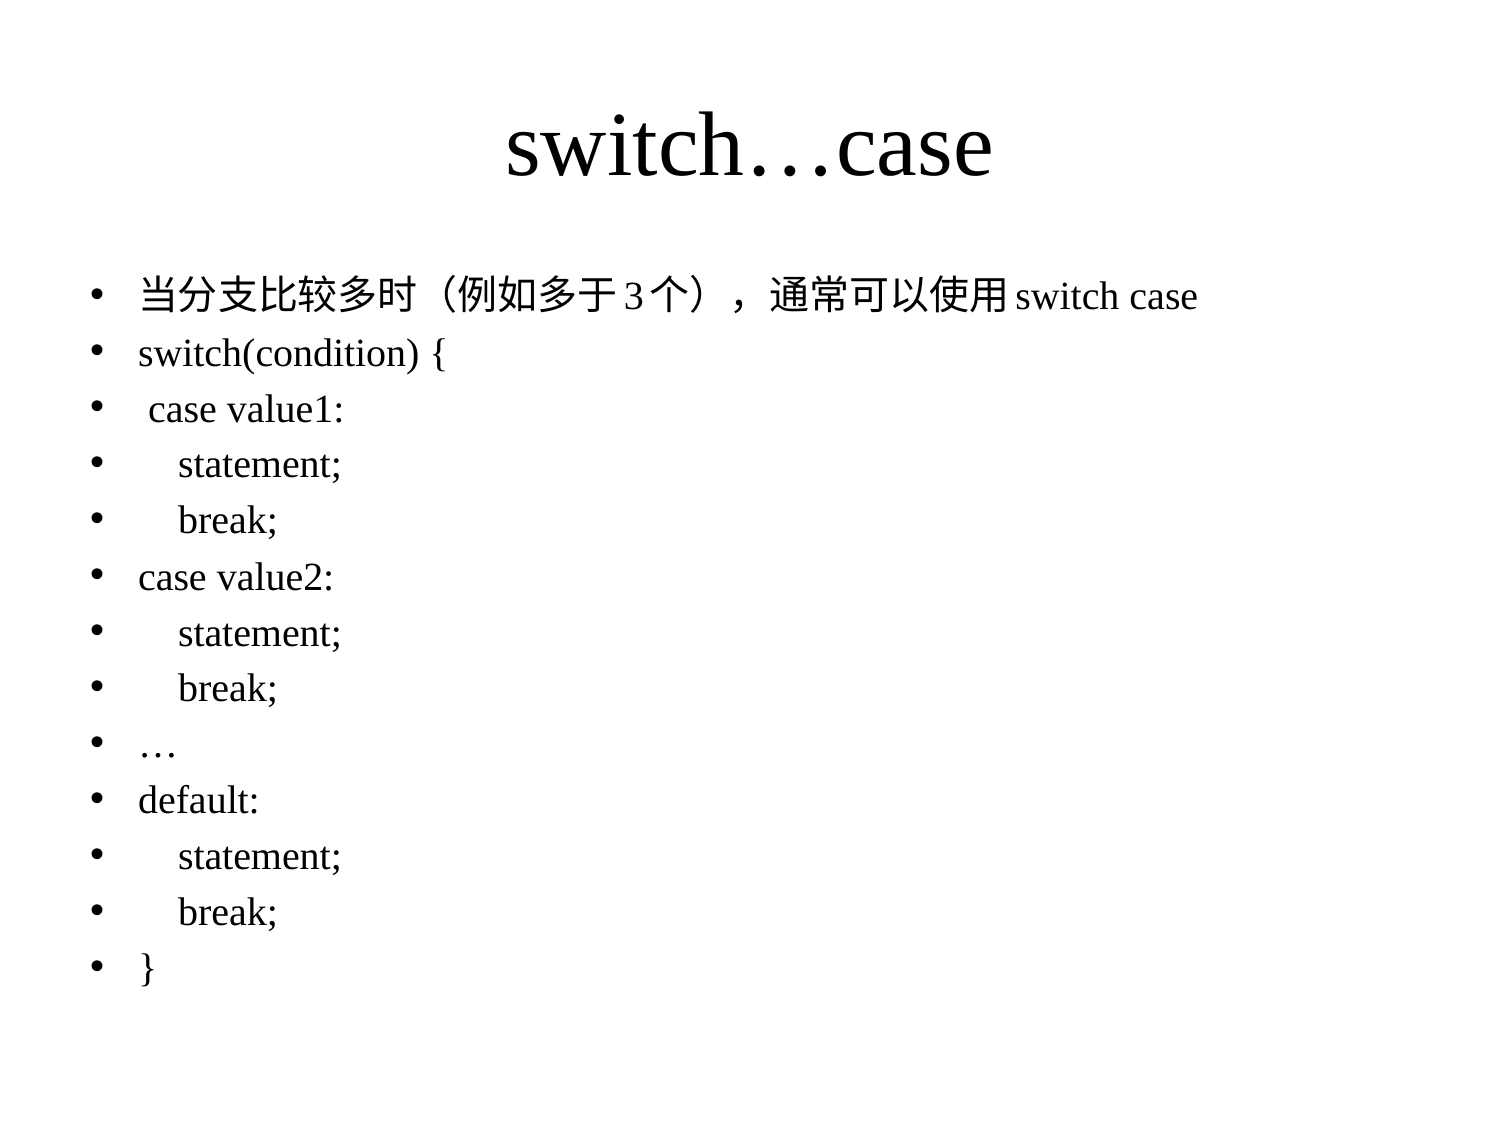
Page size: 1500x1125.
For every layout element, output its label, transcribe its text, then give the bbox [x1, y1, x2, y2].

list 当分支比较多时（例如多于3个），通常可以使用switch case switch(condition) { case value1: statement; break; case value2: statement; break; … default: statement; break; } [75, 262, 1425, 1005]
title switch…case [75, 45, 1425, 233]
